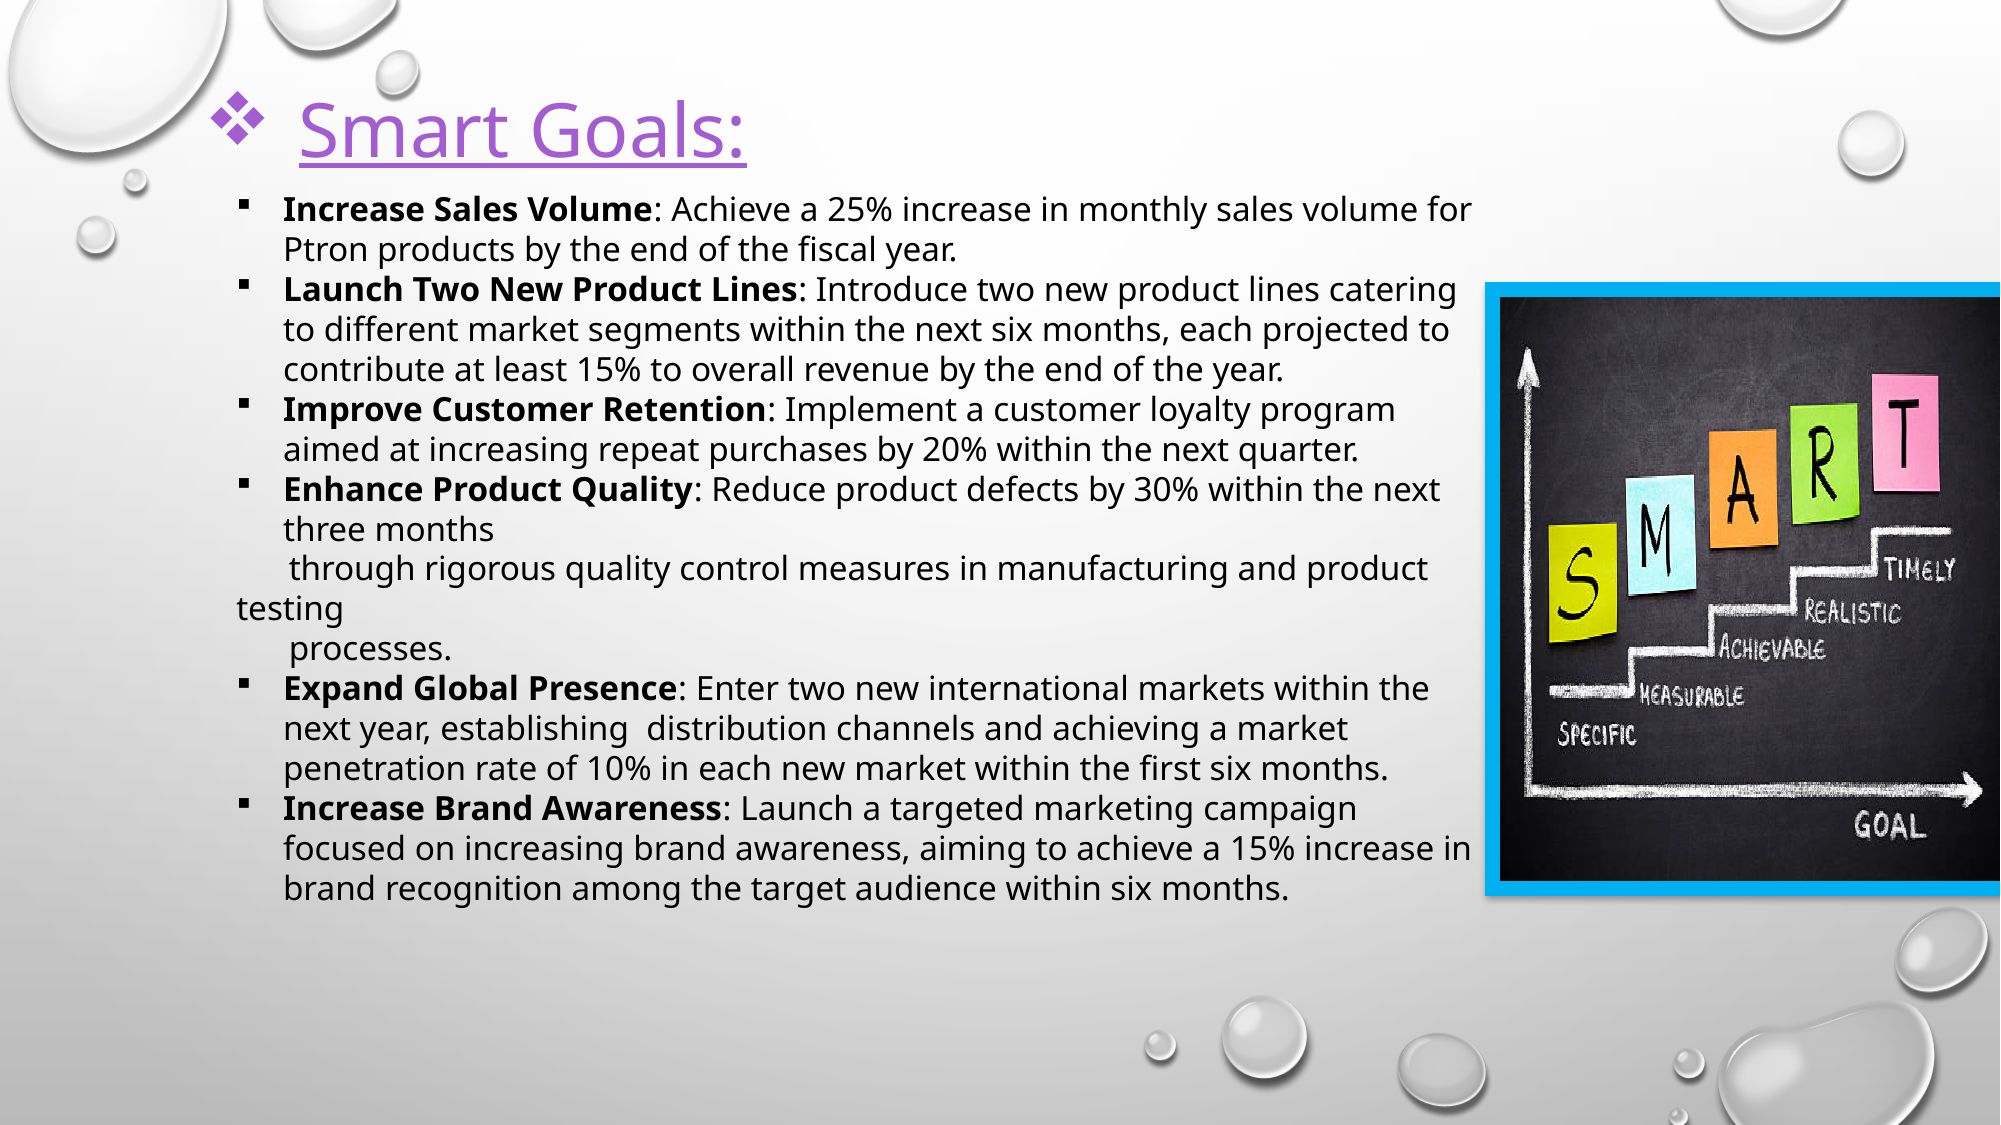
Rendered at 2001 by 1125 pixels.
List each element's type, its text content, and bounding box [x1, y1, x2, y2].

text_box Smart Goals: [190, 74, 850, 180]
text_box Increase Sales Volume: Achieve a 25% increase in monthly sales volume for Ptron products by the end of the fiscal year. Launch Two New Product Lines: Introduce two new product lines catering to different market segments within the next six months, each projected to contribute at least 15% to overall revenue by the end of the year. Improve Customer Retention: Implement a customer loyalty program aimed at increasing repeat purchases by 20% within the next quarter. Enhance Product Quality: Reduce product defects by 30% within the next three months through rigorous quality control measures in manufacturing and product testing processes. Expand Global Presence: Enter two new international markets within the next year, establishing distribution channels and achieving a market penetration rate of 10% in each new market within the first six months. Increase Brand Awareness: Launch a targeted marketing campaign focused on increasing brand awareness, aiming to achieve a 15% increase in brand recognition among the target audience within six months. [221, 180, 1500, 915]
picture [0, 0, 2000, 1125]
picture [1501, 298, 2000, 880]
